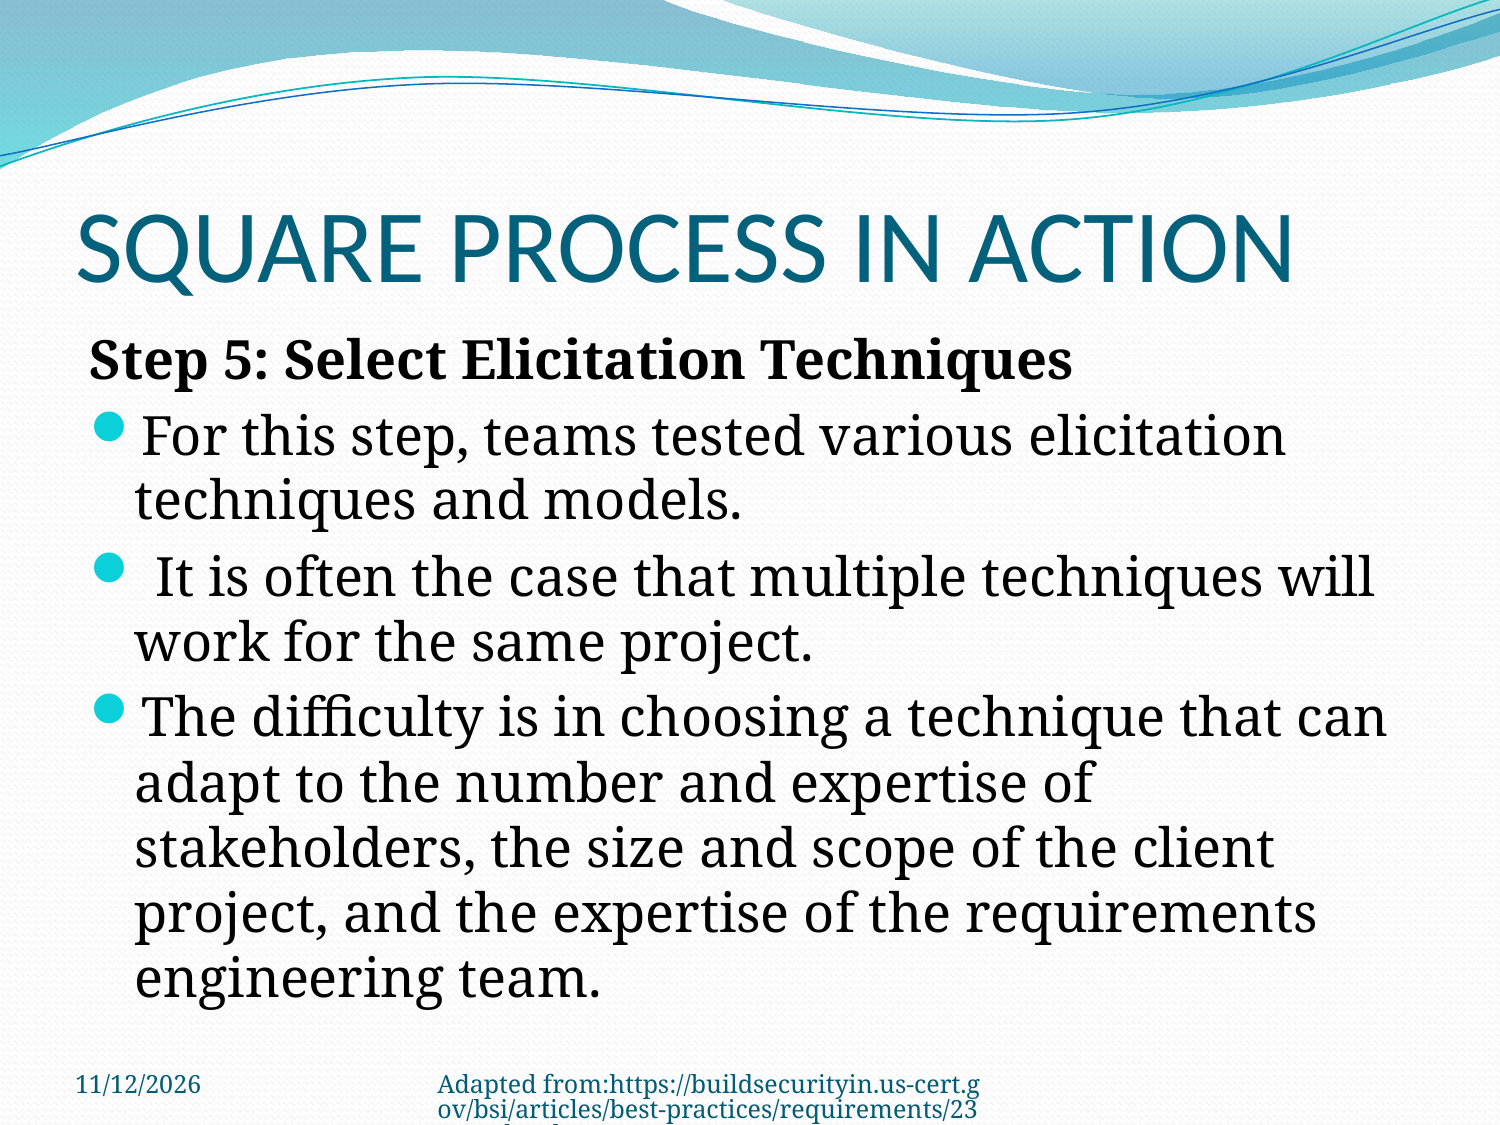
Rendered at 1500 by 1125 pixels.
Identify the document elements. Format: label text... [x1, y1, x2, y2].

list Step 5: Select Elicitation Techniques For this step, teams tested various elicitation techniques and models. It is often the case that multiple techniques will work for the same project. The difficulty is in choosing a technique that can adapt to the number and expertise of stakeholders, the size and scope of the client project, and the expertise of the requirements engineering team. [75, 317, 1425, 1038]
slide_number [75, 1042, 425, 1103]
title SQUARE PROCESS IN ACTION [75, 115, 1425, 303]
footer Adapted from:https://buildsecurityin.us-cert.gov/bsi/articles/best-practices/requirements/232-BSI.html [437, 1042, 988, 1103]
